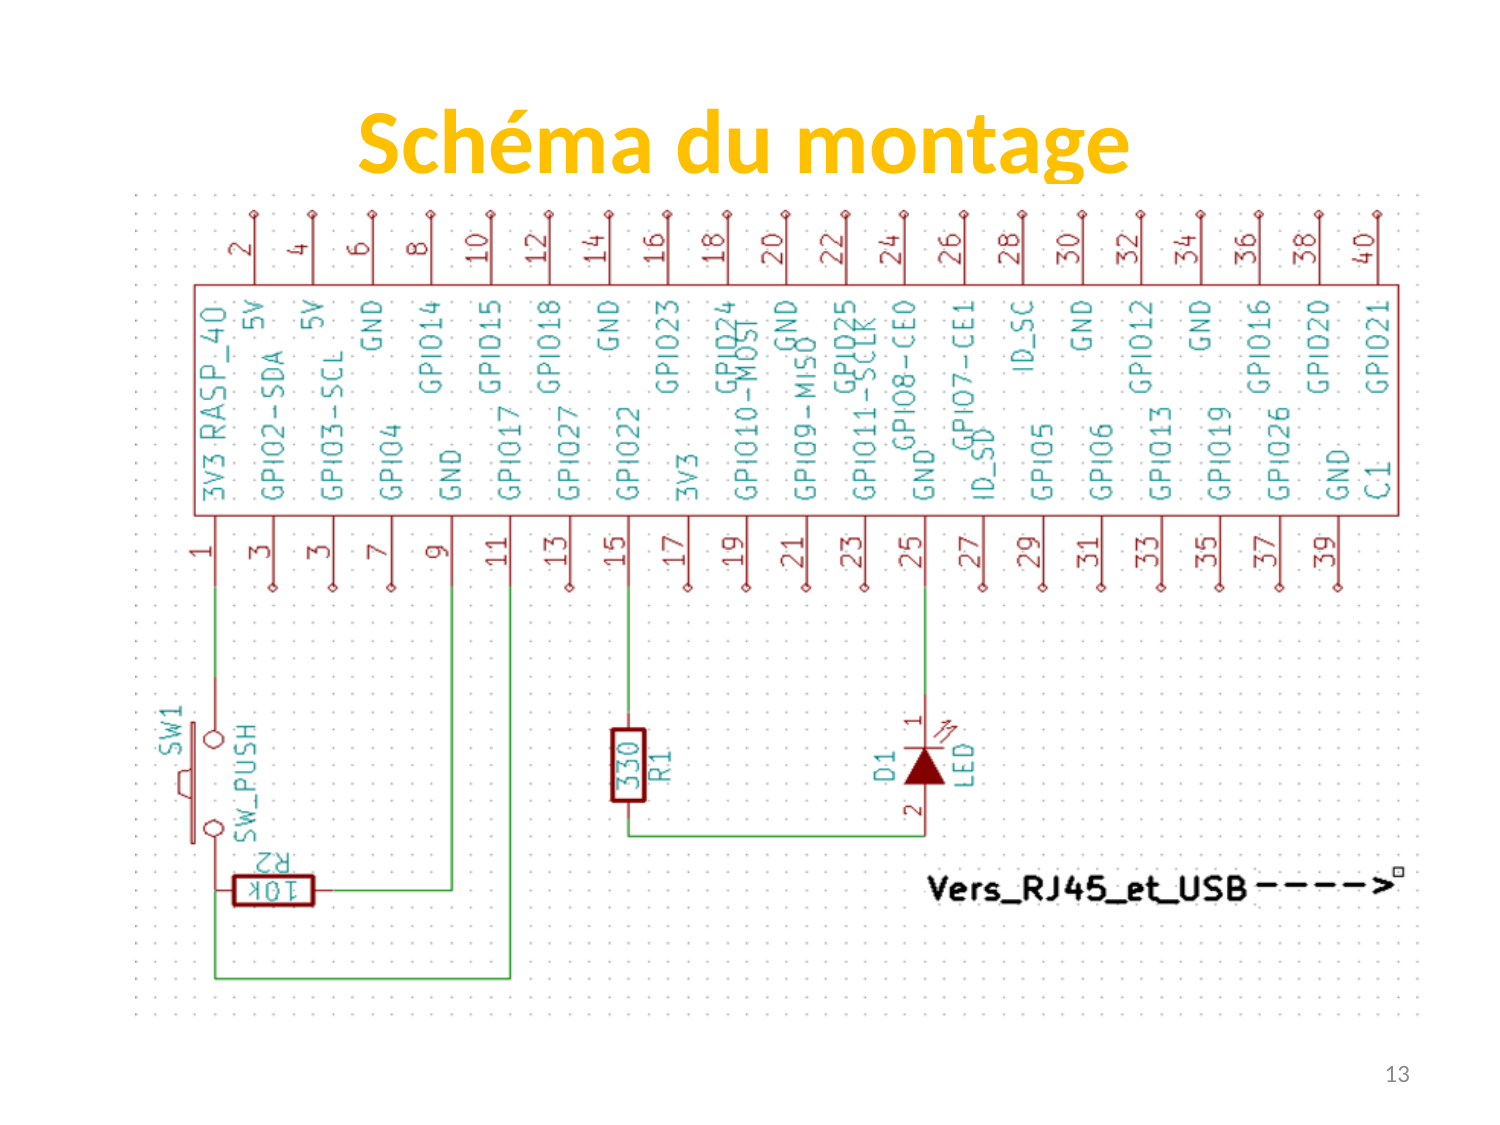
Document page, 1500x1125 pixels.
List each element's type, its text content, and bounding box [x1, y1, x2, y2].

title Schéma du montage [70, 42, 1421, 231]
slide_number 13 [1074, 1042, 1425, 1103]
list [135, 184, 1424, 1026]
